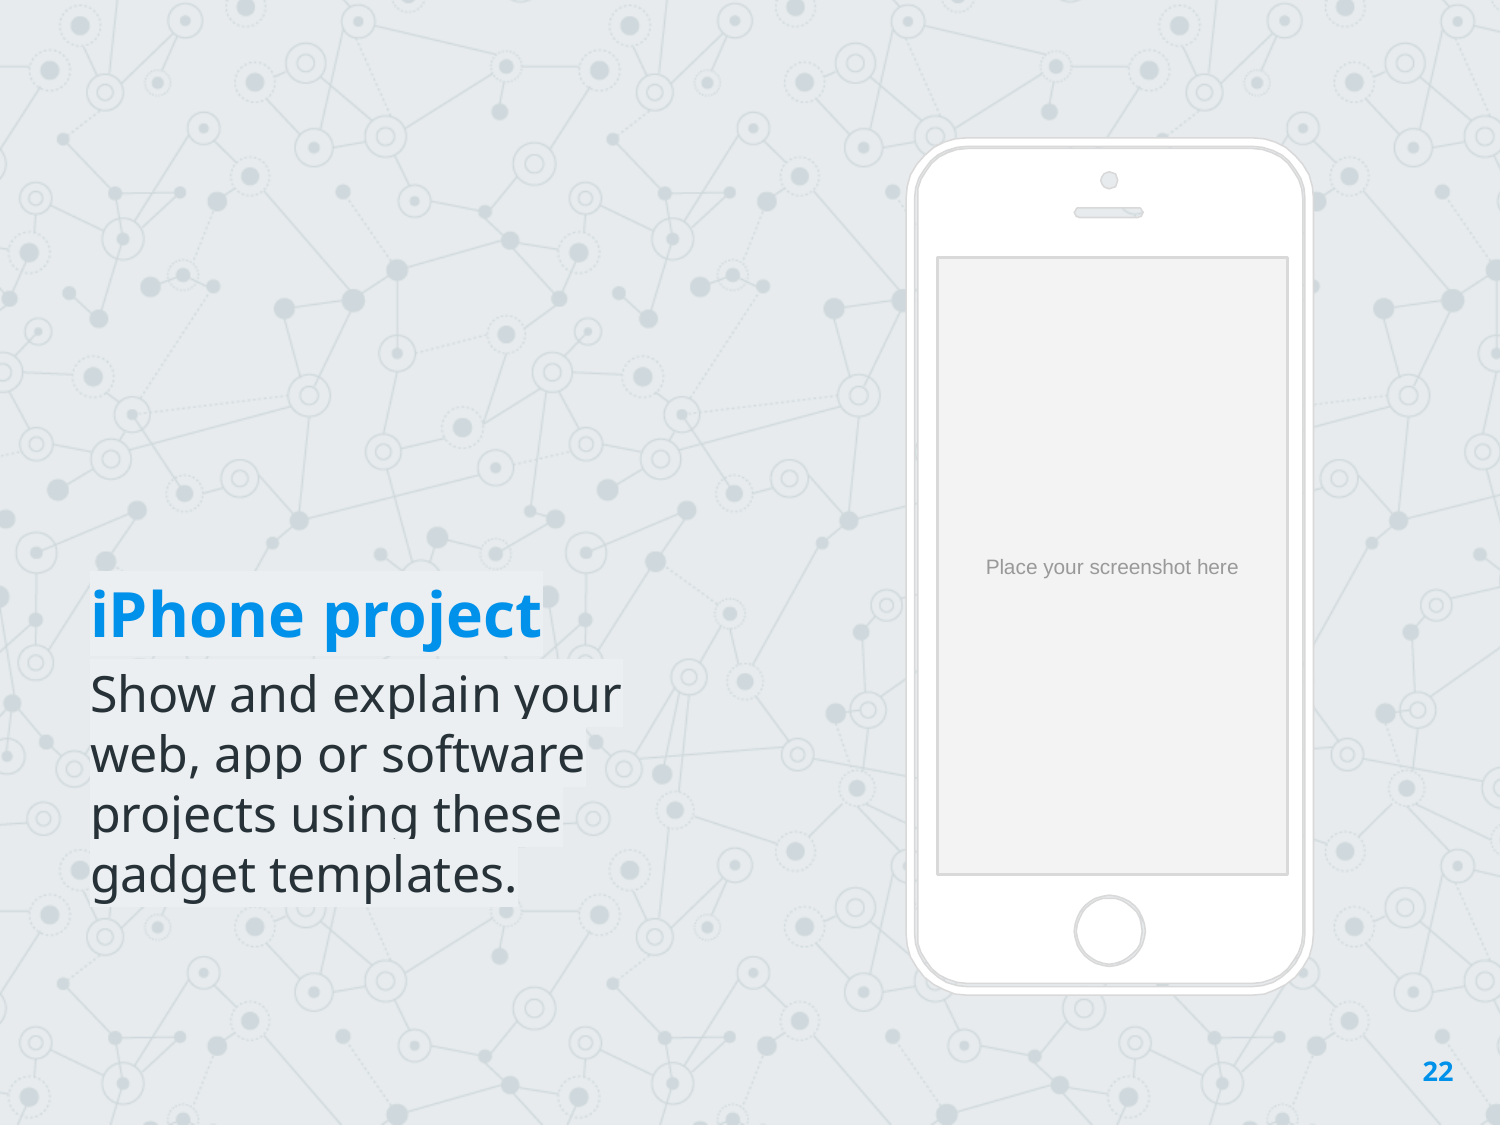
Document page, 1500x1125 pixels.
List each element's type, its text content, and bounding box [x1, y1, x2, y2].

text_box [906, 137, 1314, 996]
slide_number 22 [1378, 1038, 1469, 1125]
list iPhone project Show and explain your web, app or software projects using these gadget templates. [75, 146, 748, 918]
text_box Place your screenshot here [937, 257, 1288, 875]
